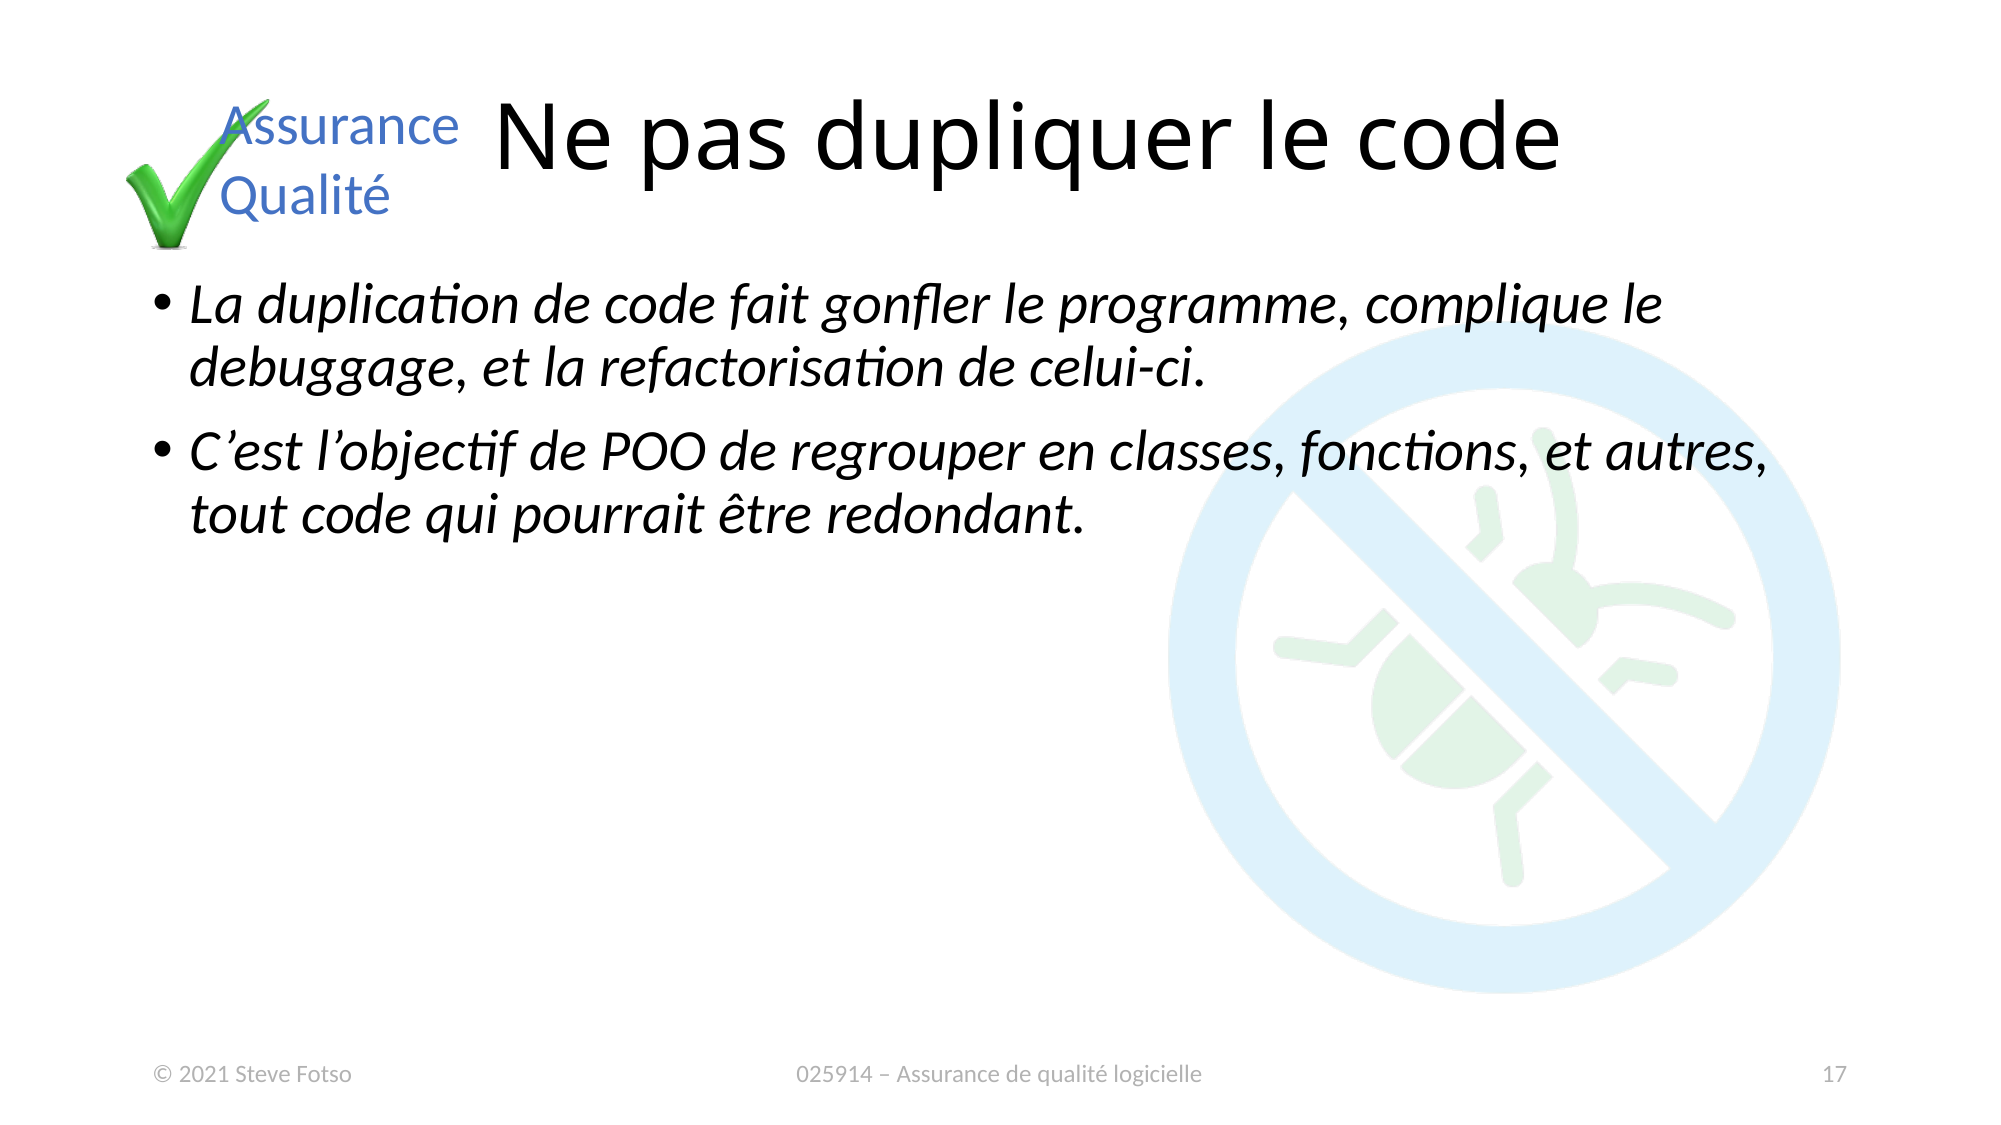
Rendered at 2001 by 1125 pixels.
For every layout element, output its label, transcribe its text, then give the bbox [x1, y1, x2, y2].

picture [118, 85, 276, 255]
slide_number 17 [1412, 1042, 1863, 1103]
slide_number © 2021 Steve Fotso [137, 1042, 588, 1103]
title Ne pas dupliquer le code [477, 59, 1894, 221]
list La duplication de code fait gonfler le programme, complique le debuggage, et la refactorisation de celui-ci. C’est l’objectif de POO de regrouper en classes, fonctions, et autres, tout code qui pourrait être redondant. [137, 265, 1863, 1014]
footer 025914 – Assurance de qualité logicielle [662, 1042, 1338, 1103]
